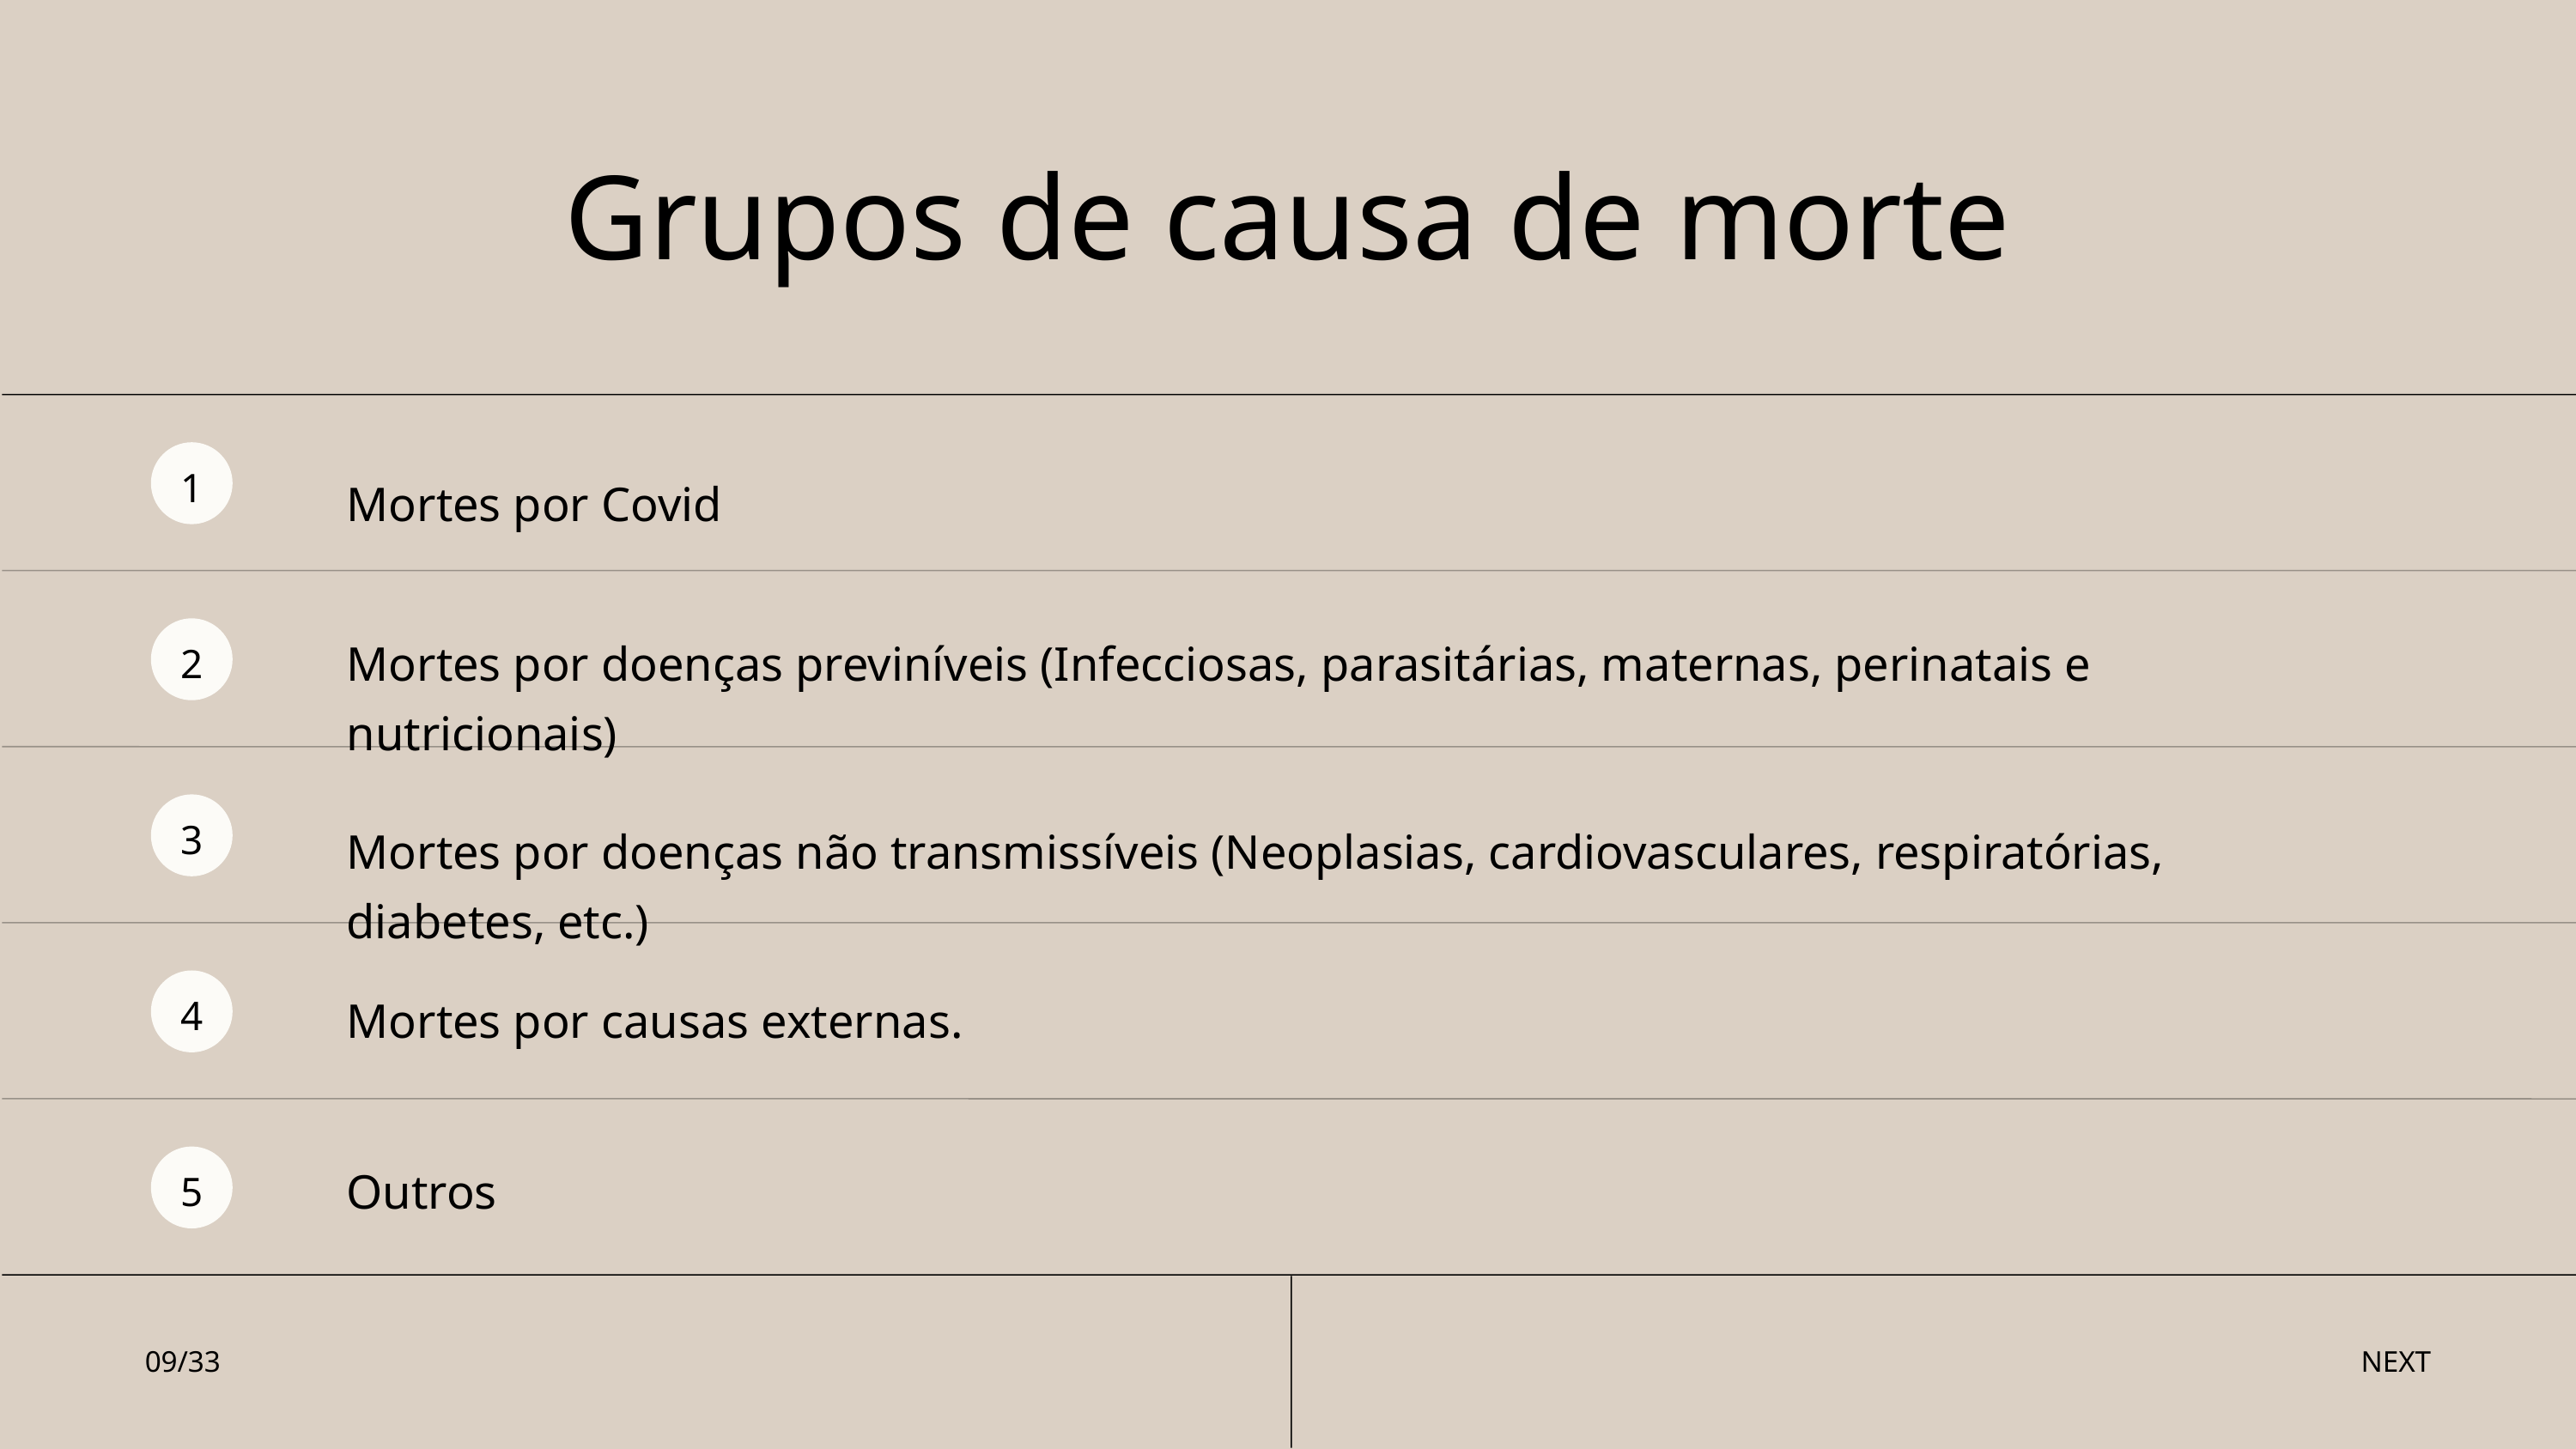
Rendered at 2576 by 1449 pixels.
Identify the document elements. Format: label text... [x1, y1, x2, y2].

text_box Grupos de causa de morte [260, 143, 2316, 283]
text_box 09/33 [144, 1337, 481, 1379]
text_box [150, 794, 234, 877]
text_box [150, 618, 234, 700]
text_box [150, 970, 234, 1053]
text_box Mortes por doenças não transmissíveis (Neoplasias, cardiovasculares, respiratórias, diabetes, etc.) [346, 808, 2316, 949]
text_box Outros [346, 1149, 2225, 1219]
text_box Mortes por Covid [346, 460, 2225, 531]
text_box NEXT [2095, 1337, 2432, 1379]
text_box Mortes por causas externas. [346, 978, 2225, 1048]
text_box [150, 1146, 234, 1229]
text_box Mortes por doenças previníveis (Infecciosas, parasitárias, maternas, perinatais e nutricionais) [346, 620, 2225, 761]
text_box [150, 441, 234, 524]
